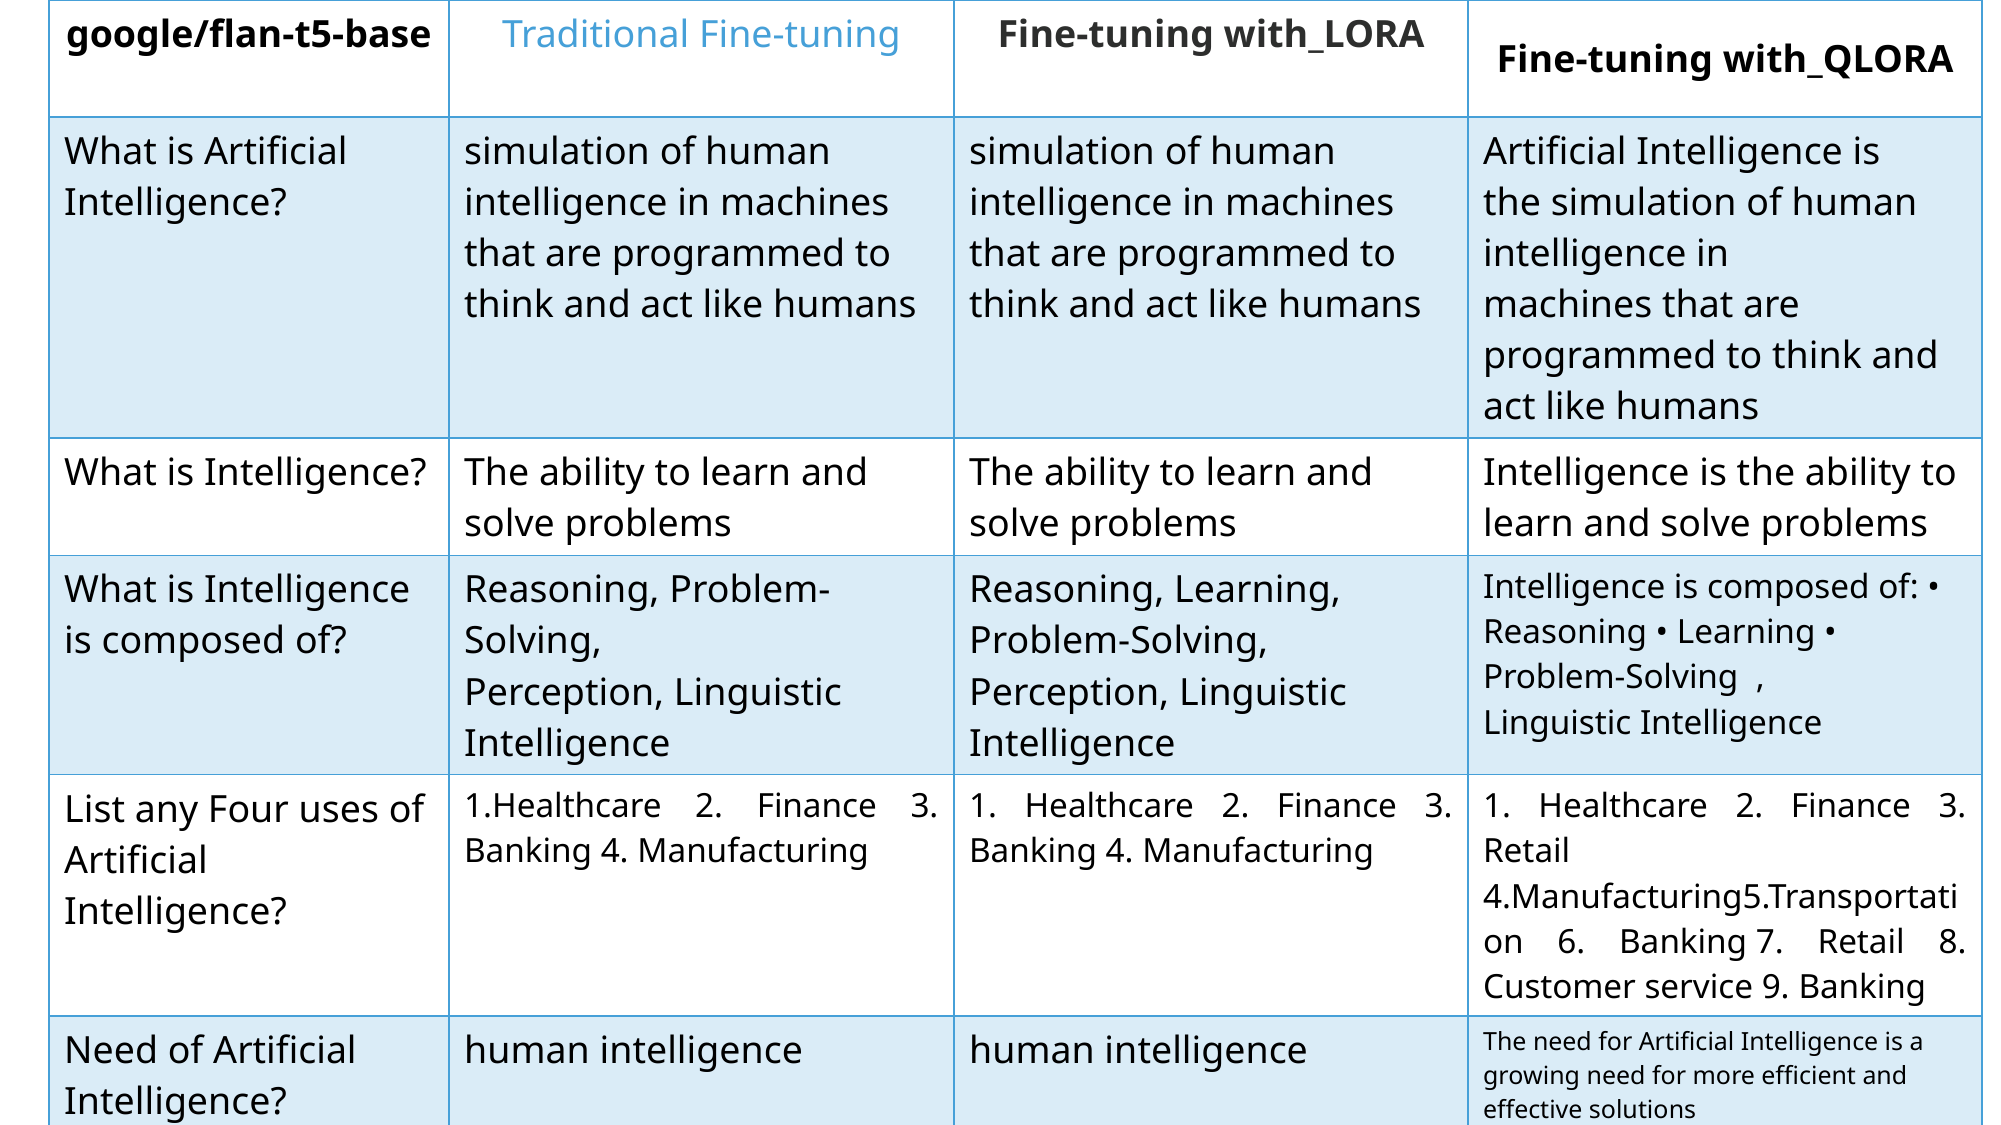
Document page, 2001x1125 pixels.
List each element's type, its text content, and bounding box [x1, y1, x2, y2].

table_cell 1.Healthcare 2. Finance 3. Banking 4. Manufacturing [450, 775, 953, 1015]
table_cell Intelligence is composed of: • Reasoning • Learning • Problem-Solving , Linguistic Intelligence [1469, 556, 1981, 774]
table_cell ​simulation of human intelligence in machines that are programmed to think and act like humans [955, 118, 1467, 437]
table_cell 1. Healthcare 2. Finance 3. Retail 4.Manufacturing5.Transportation 6. Banking 7. Retail 8. Customer service 9. Banking [1469, 775, 1981, 1015]
table_cell What is Intelligence is composed of? ​ [50, 556, 448, 774]
table_header Fine-tuning with_QLORA [1469, 1, 1981, 116]
table_cell ​human intelligence [955, 1017, 1467, 1125]
table_cell Reasoning, Learning, Problem-Solving, Perception, Linguistic Intelligence [955, 556, 1467, 774]
table_cell ​Reasoning, Problem-Solving, Perception, Linguistic Intelligence [450, 556, 953, 774]
table_cell List any Four uses of Artificial Intelligence? [50, 775, 448, 1015]
table_cell Artificial Intelligence is the simulation of human intelligence in machines that are programmed to think and act like humans [1469, 118, 1981, 437]
table_cell The ability to learn and solve problems [955, 439, 1467, 555]
table_cell What is Intelligence? [50, 439, 448, 555]
table_cell Intelligence is the ability to learn and solve problems [1469, 439, 1981, 555]
table_cell What is Artificial Intelligence? [50, 118, 448, 437]
table_header Fine-tuning with_LORA [955, 1, 1467, 116]
table_cell The ability to learn and solve problems [450, 439, 953, 555]
table_cell 1. Healthcare 2. Finance 3. Banking 4. Manufacturing [955, 775, 1467, 1015]
table_header Traditional Fine-tuning [450, 1, 953, 116]
table_header google/flan-t5-base [50, 1, 448, 116]
table_cell ​simulation of human intelligence in machines that are programmed to think and act like humans [450, 118, 953, 437]
table_cell Need of Artificial Intelligence? [50, 1017, 448, 1125]
table_cell ​human intelligence [450, 1017, 953, 1125]
table_cell The need for Artificial Intelligence is a growing need for more efficient and effective solutions [1469, 1017, 1981, 1125]
